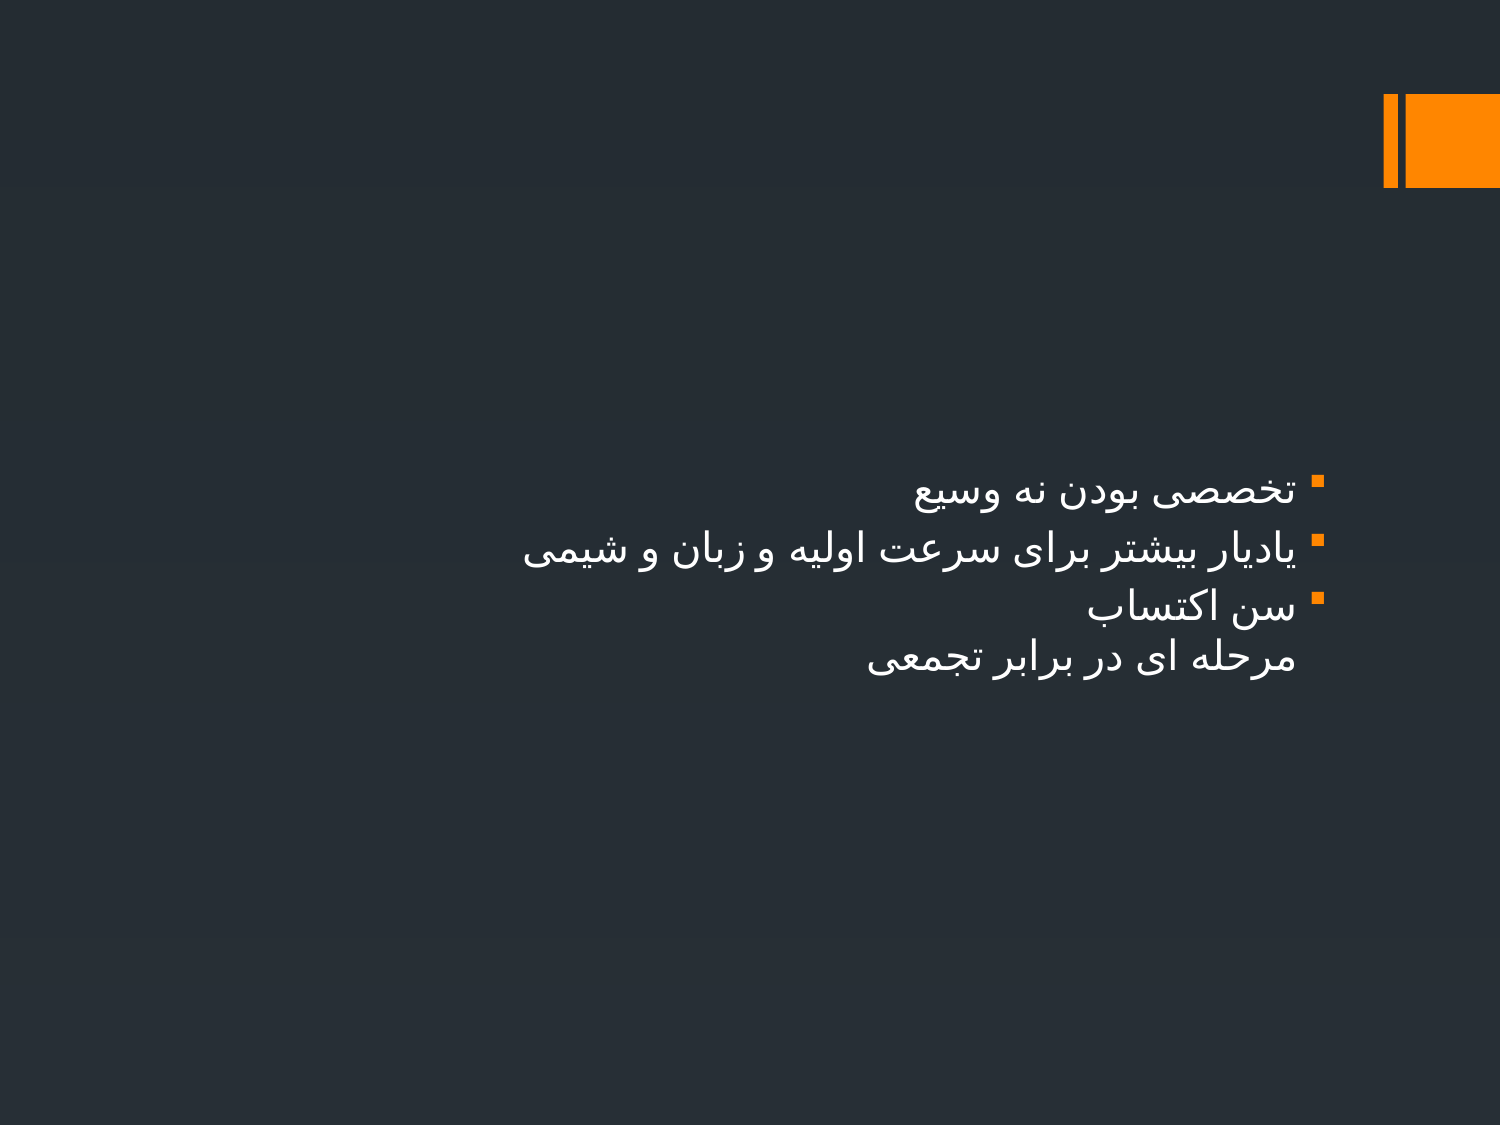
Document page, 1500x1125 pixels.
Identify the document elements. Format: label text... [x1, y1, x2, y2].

list تخصصی بودن نه وسیع یادیار بیشتر برای سرعت اولیه و زبان و شیمی سن اکتساب مرحله ای در برابر تجمعی [150, 454, 1350, 1035]
